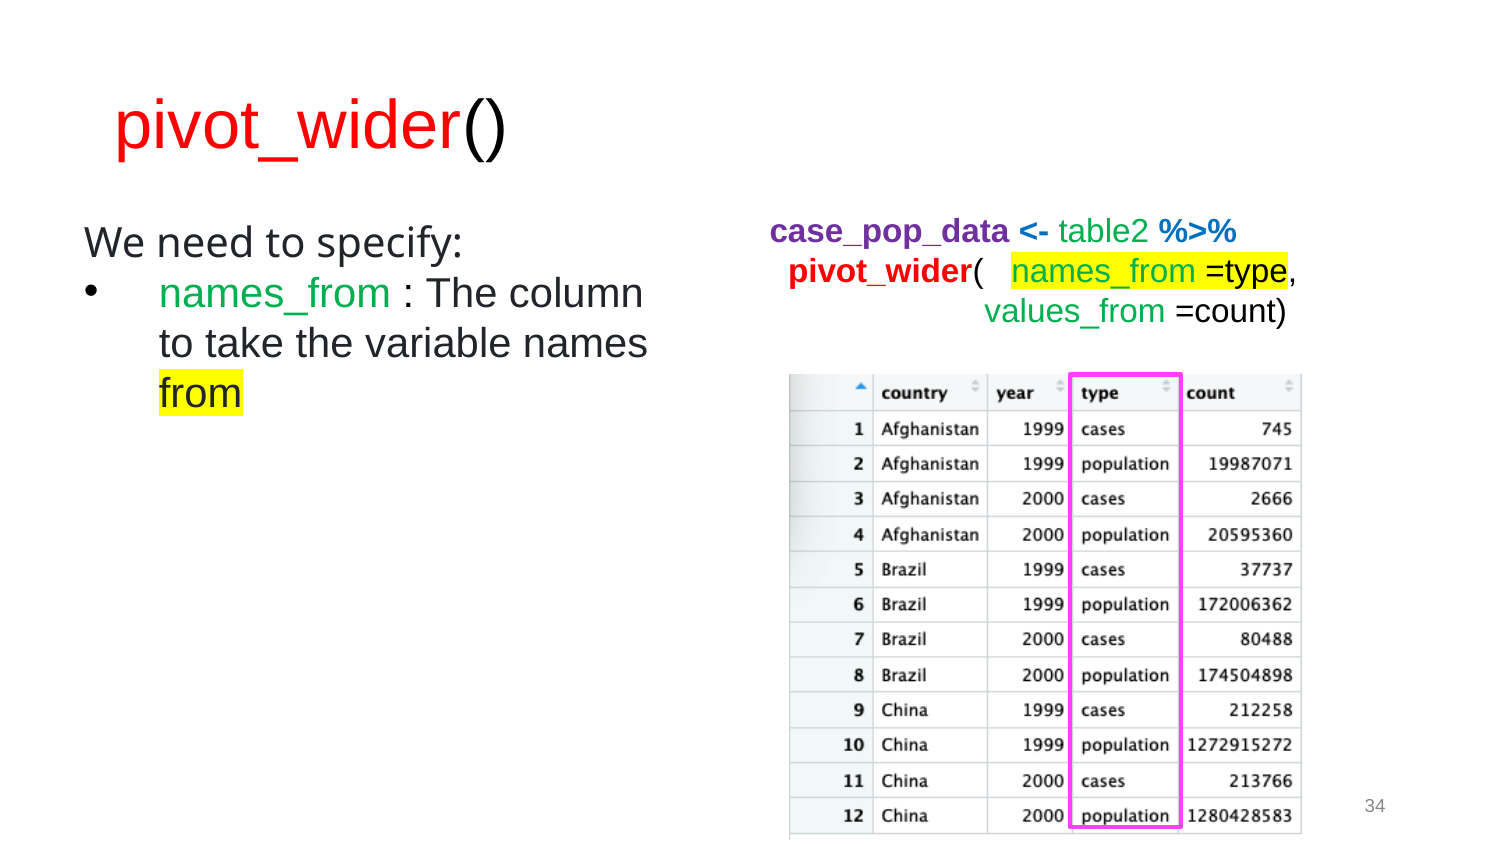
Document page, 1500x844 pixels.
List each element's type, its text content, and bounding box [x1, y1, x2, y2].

text_box case_pop_data <- table2 %>% pivot_wider( names_from =type, values_from =count) [754, 161, 1397, 336]
text_box We need to specify: names_from : The column to take the variable names from [69, 207, 695, 423]
title pivot_wider() [103, 44, 1397, 208]
picture [789, 374, 1302, 840]
slide_number 34 [1307, 782, 1397, 827]
